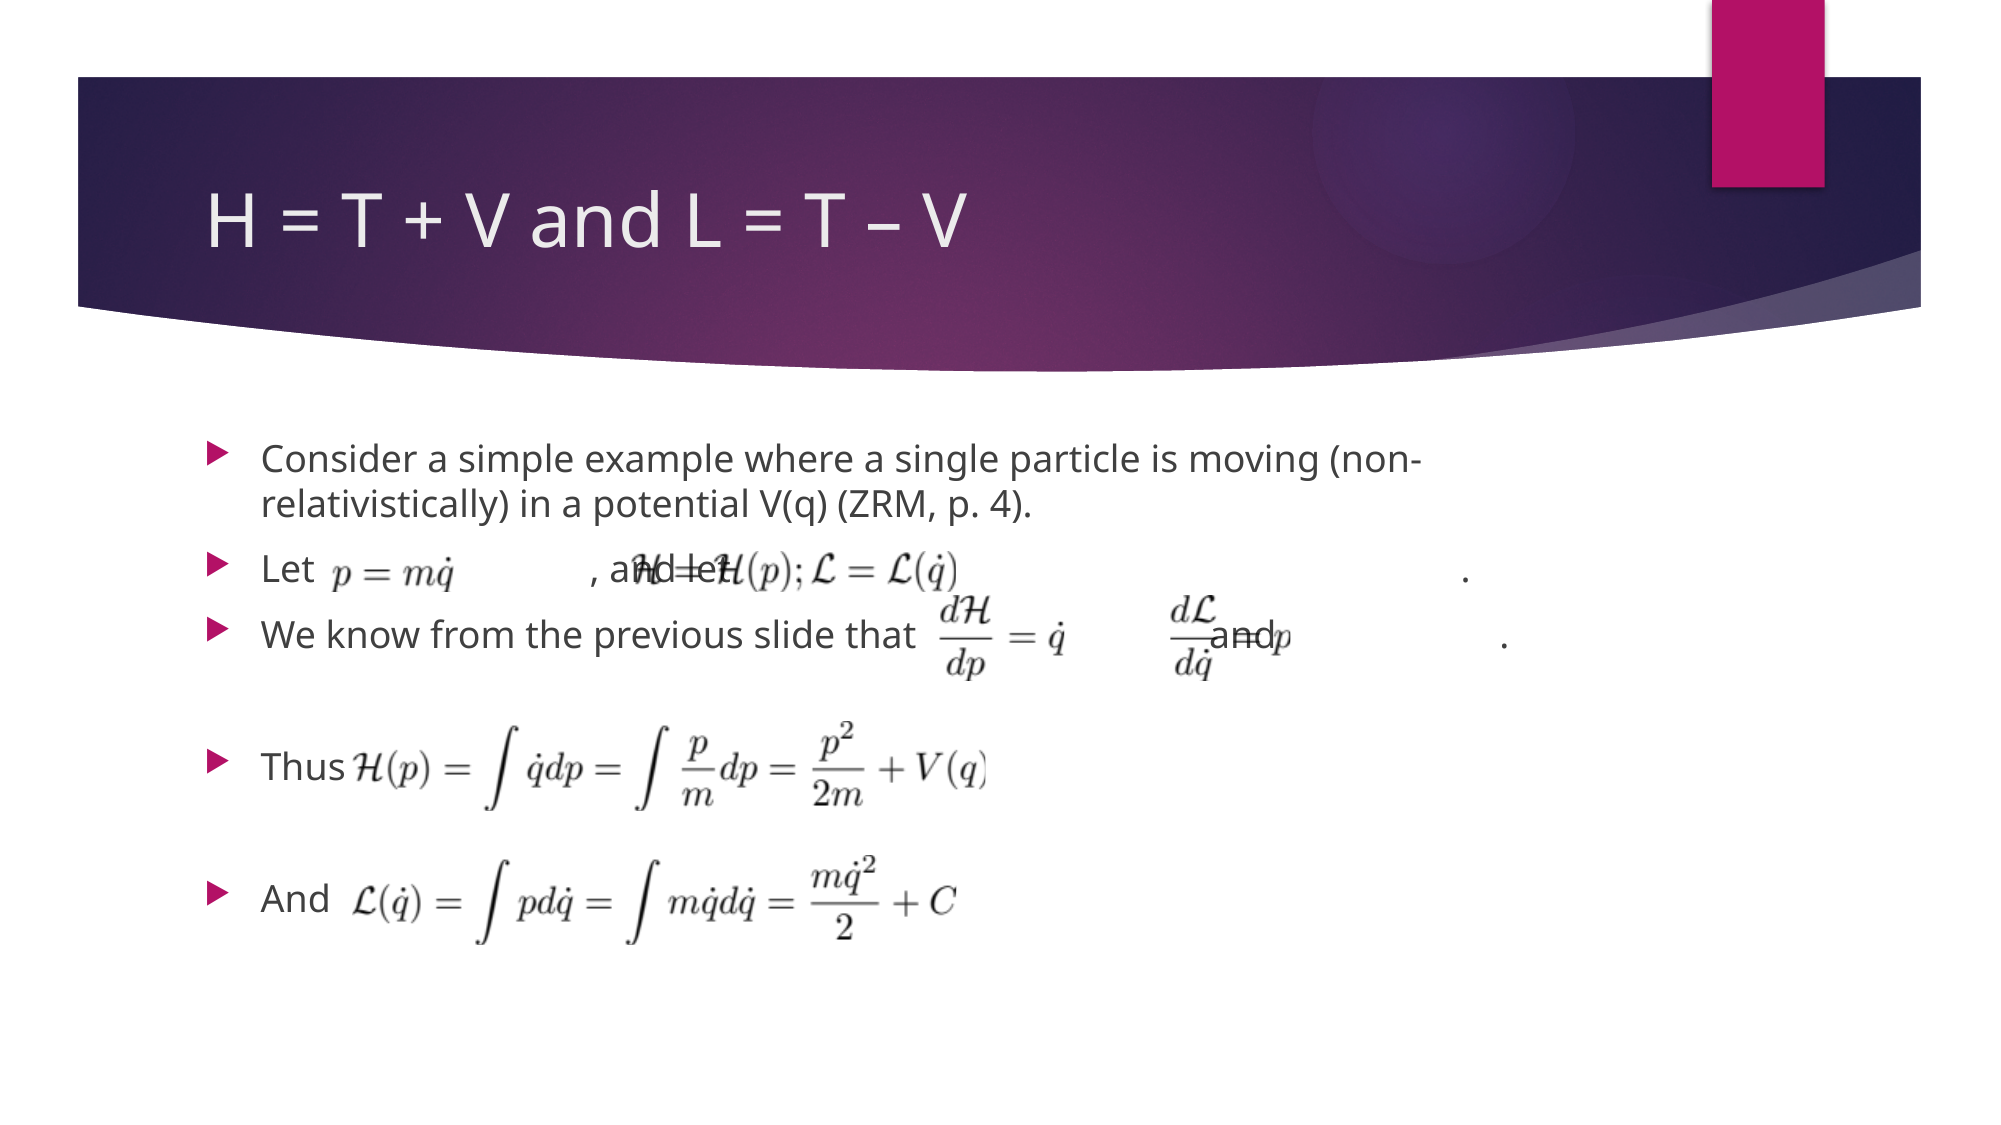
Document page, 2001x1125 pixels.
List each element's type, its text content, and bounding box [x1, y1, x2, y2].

list Consider a simple example where a single particle is moving (non-relativistically) in a potential V(q) (ZRM, p. 4). Let , and let . We know from the previous slide that and . Thus And [189, 427, 1638, 988]
picture [351, 721, 986, 812]
picture [1169, 595, 1291, 682]
title H = T + V and L = T – V [189, 159, 1627, 276]
picture [351, 854, 957, 945]
picture [939, 595, 1065, 682]
picture [630, 551, 957, 592]
picture [330, 556, 454, 593]
